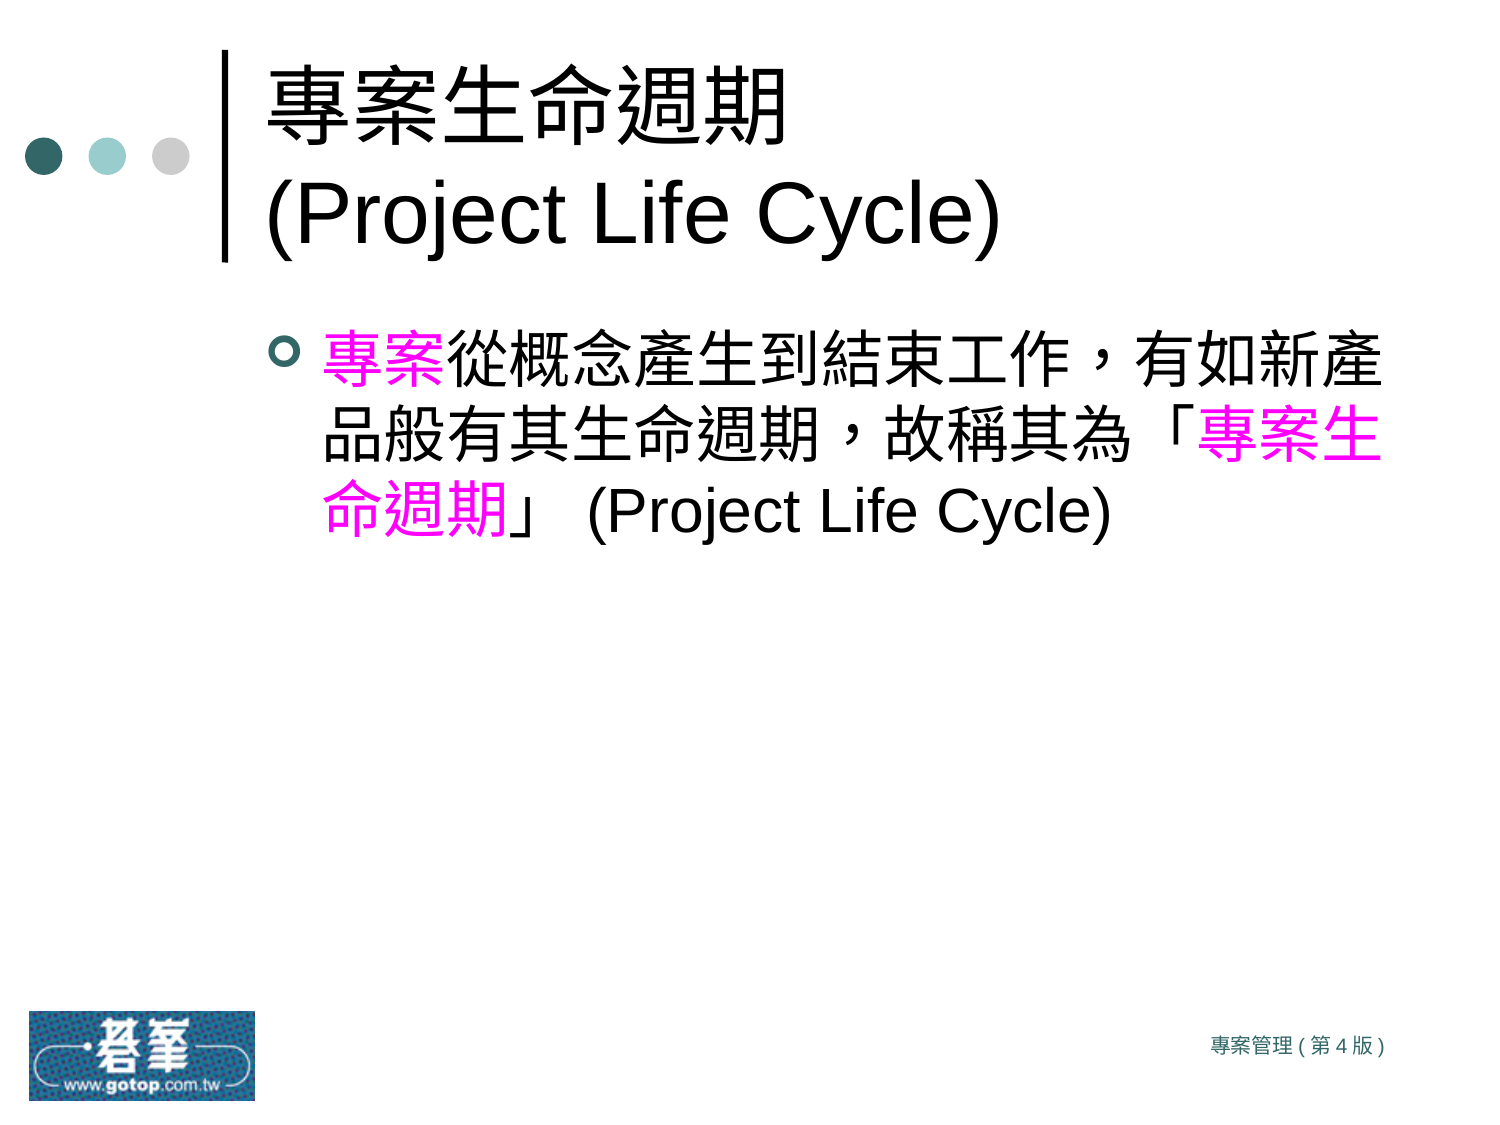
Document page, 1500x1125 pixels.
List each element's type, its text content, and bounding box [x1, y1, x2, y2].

list 專案從概念產生到結束工作，有如新產品般有其生命週期，故稱其為「專案生命週期」(Project Life Cycle) [249, 312, 1400, 988]
picture [29, 1011, 255, 1101]
slide_number 專案管理(第4版) [1087, 1025, 1400, 1100]
title 專案生命週期 (Project Life Cycle) [249, 31, 1400, 282]
